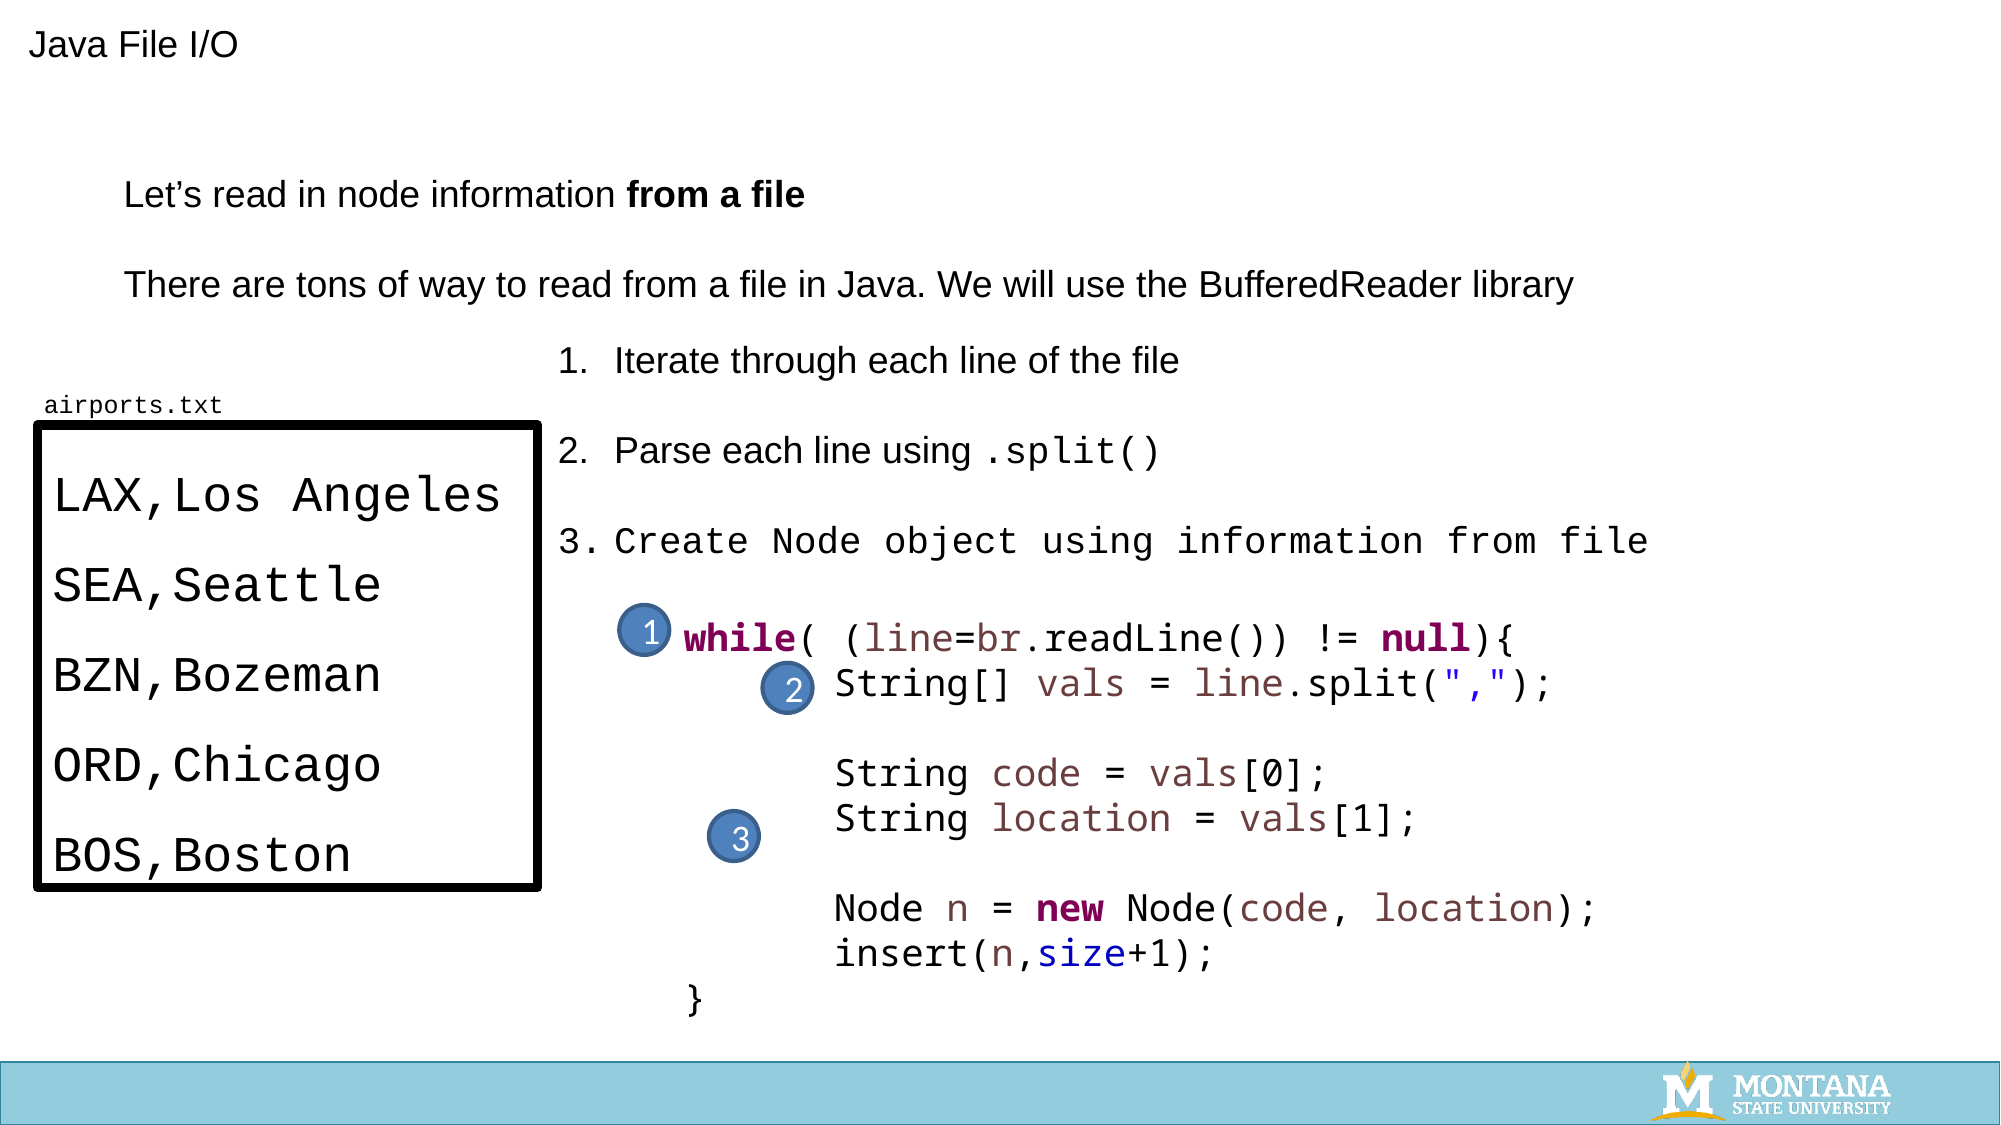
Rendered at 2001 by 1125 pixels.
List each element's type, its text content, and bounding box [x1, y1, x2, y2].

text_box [1892, 1060, 2000, 1125]
picture [1649, 1060, 1892, 1122]
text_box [0, 1060, 1647, 1125]
text_box while( (line=br.readLine()) != null){ String[] vals = line.split(","); String code = vals[0]; String location = vals[1]; Node n = new Node(code, location); insert(n,size+1); } [669, 606, 1674, 1027]
text_box Iterate through each line of the file Parse each line using .split() Create Node object using information from file [543, 328, 1664, 614]
text_box 2 [760, 660, 815, 715]
text_box airports.txt [28, 381, 239, 426]
text_box Java File I/O [13, 12, 254, 73]
text_box 1 [617, 602, 672, 658]
text_box Let’s read in node information from a file There are tons of way to read from a file in Java. We will use the BufferedReader library [108, 162, 1590, 313]
text_box LAX,Los Angeles SEA,Seattle BZN,Bozeman ORD,Chicago BOS,Boston [35, 423, 540, 890]
text_box 3 [706, 808, 762, 864]
